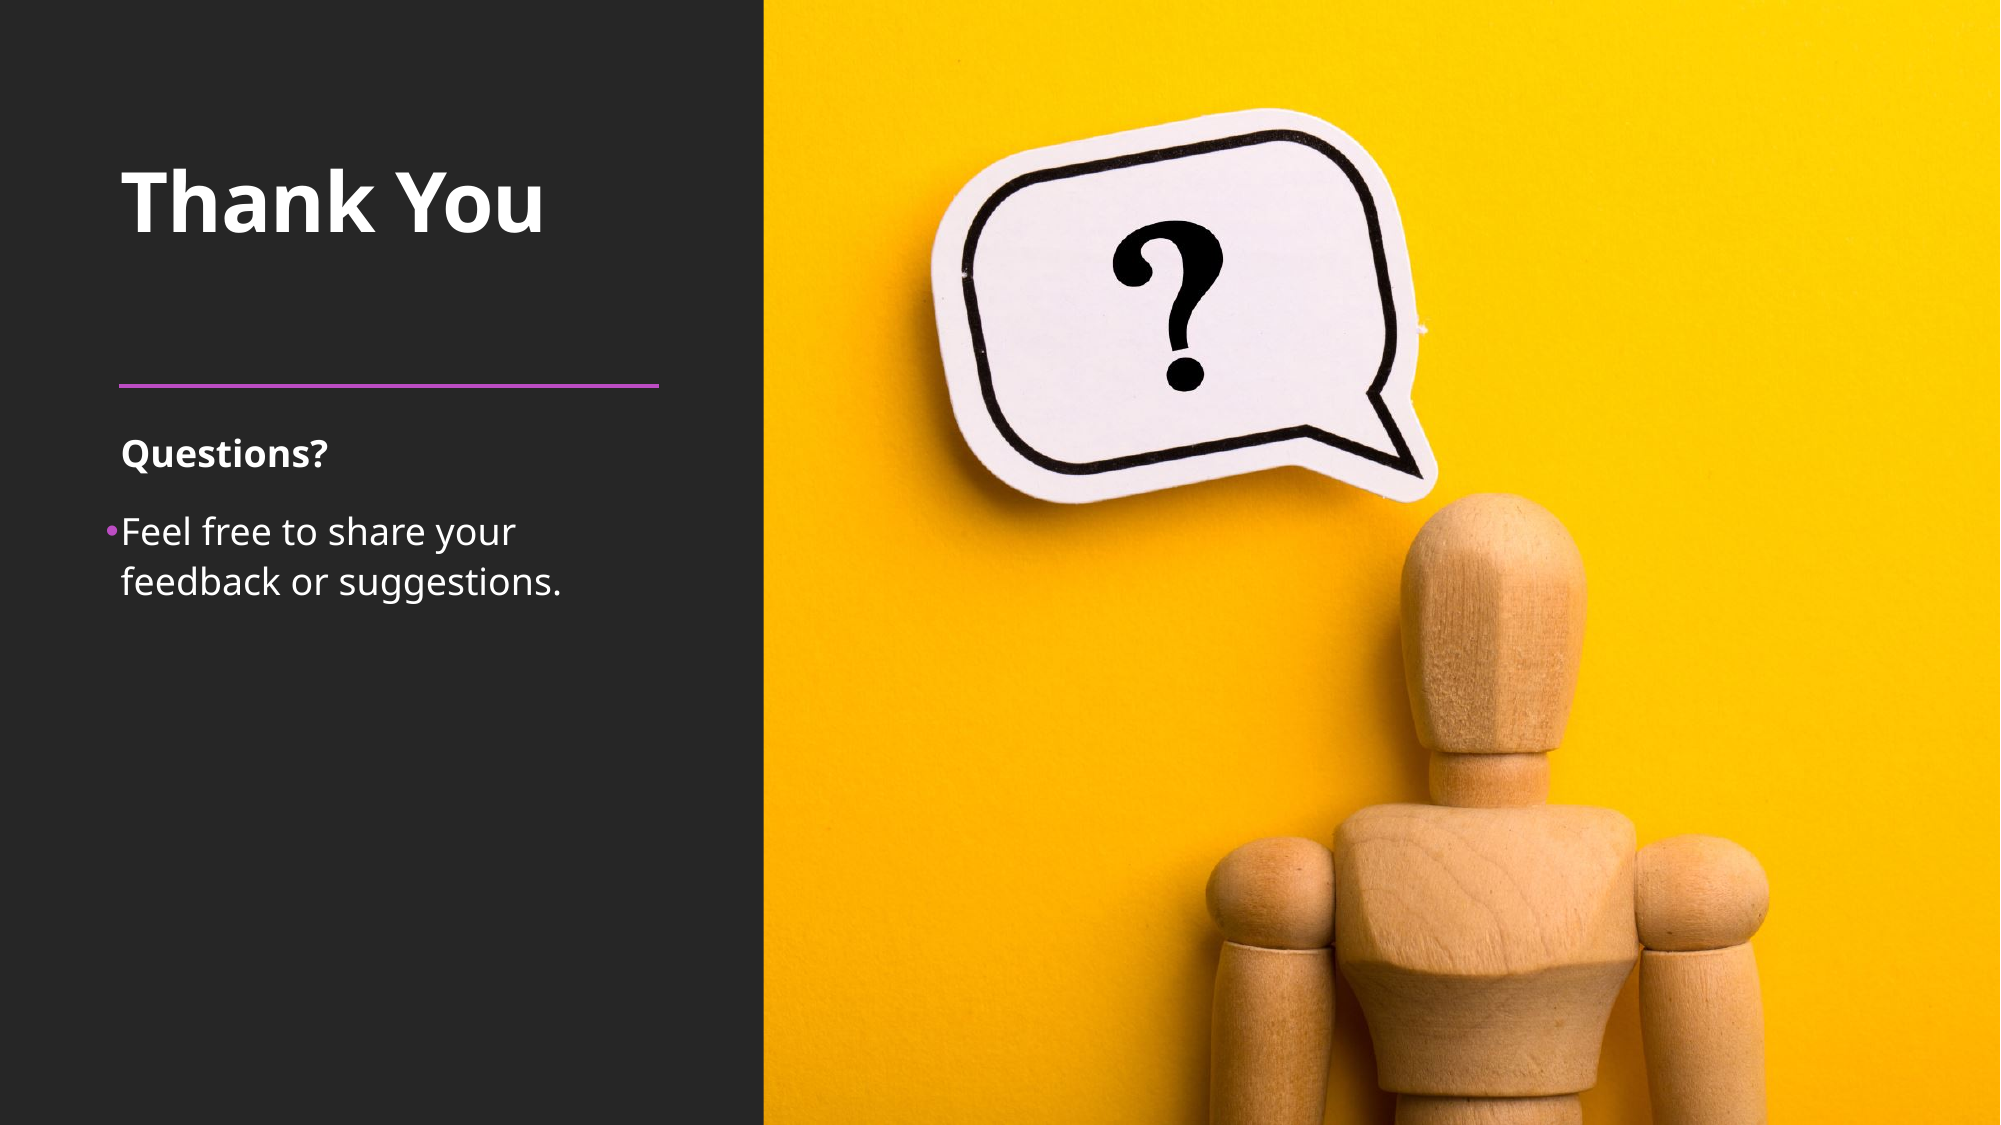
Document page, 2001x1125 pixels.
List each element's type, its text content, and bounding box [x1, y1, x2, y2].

title Thank You [105, 84, 672, 359]
list Questions? Feel free to share your feedback or suggestions. [105, 417, 672, 966]
picture [762, 0, 2000, 1125]
text_box [0, 0, 762, 1125]
